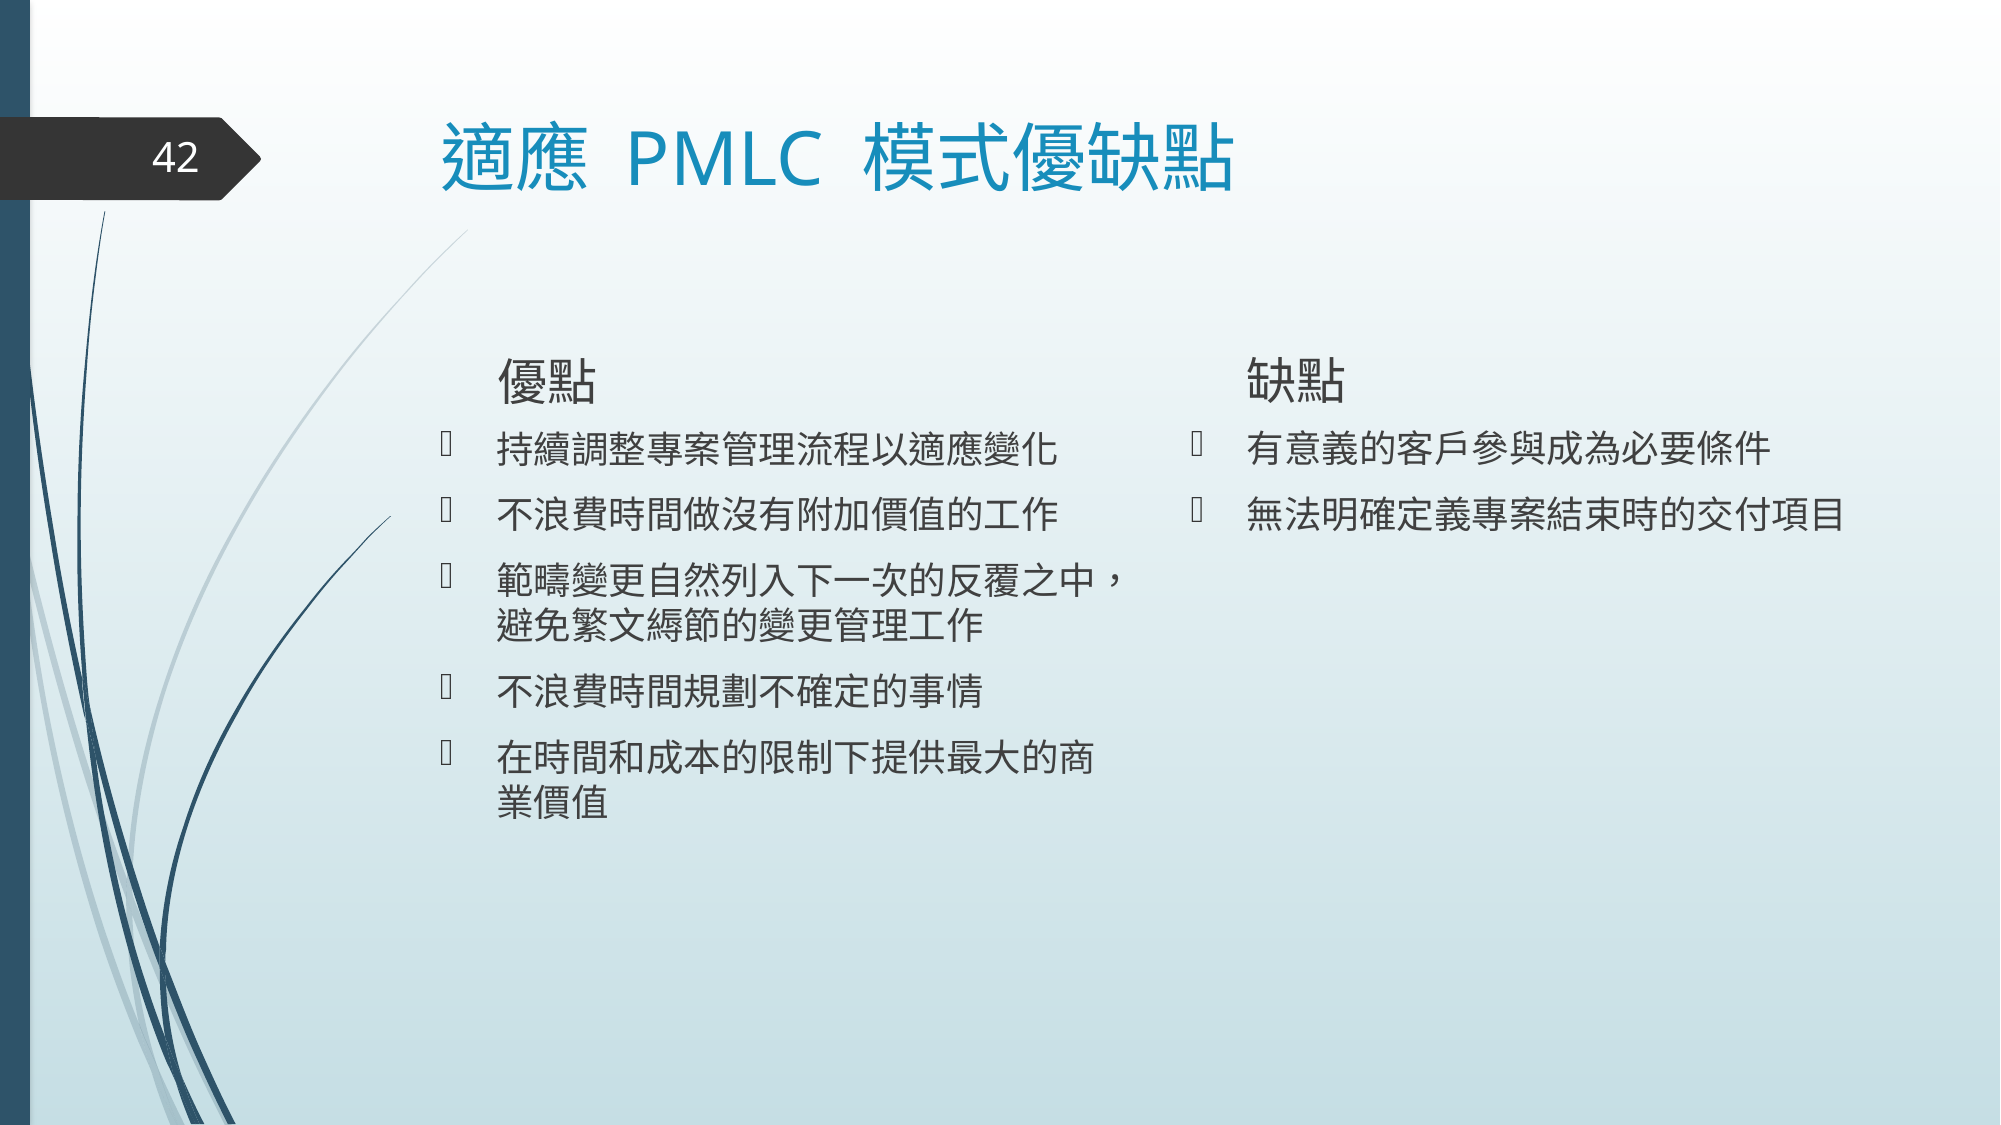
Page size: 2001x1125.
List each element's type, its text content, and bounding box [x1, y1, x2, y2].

list 有意義的客戶參與成為必要條件 無法明確定義專案結束時的交付項目 [1175, 417, 1888, 968]
list 持續調整專案管理流程以適應變化 不浪費時間做沒有附加價值的工作 範疇變更自然列入下一次的反覆之中，避免繁文縟節的變更管理工作 不浪費時間規劃不確定的事情 在時間和成本的限制下提供最大的商業價值 [424, 418, 1138, 969]
title 適應 PMLC 模式優缺點 [425, 102, 1888, 313]
list 優點 [482, 323, 1138, 418]
slide_number 42 [87, 129, 216, 190]
list 缺點 [1231, 323, 1888, 417]
